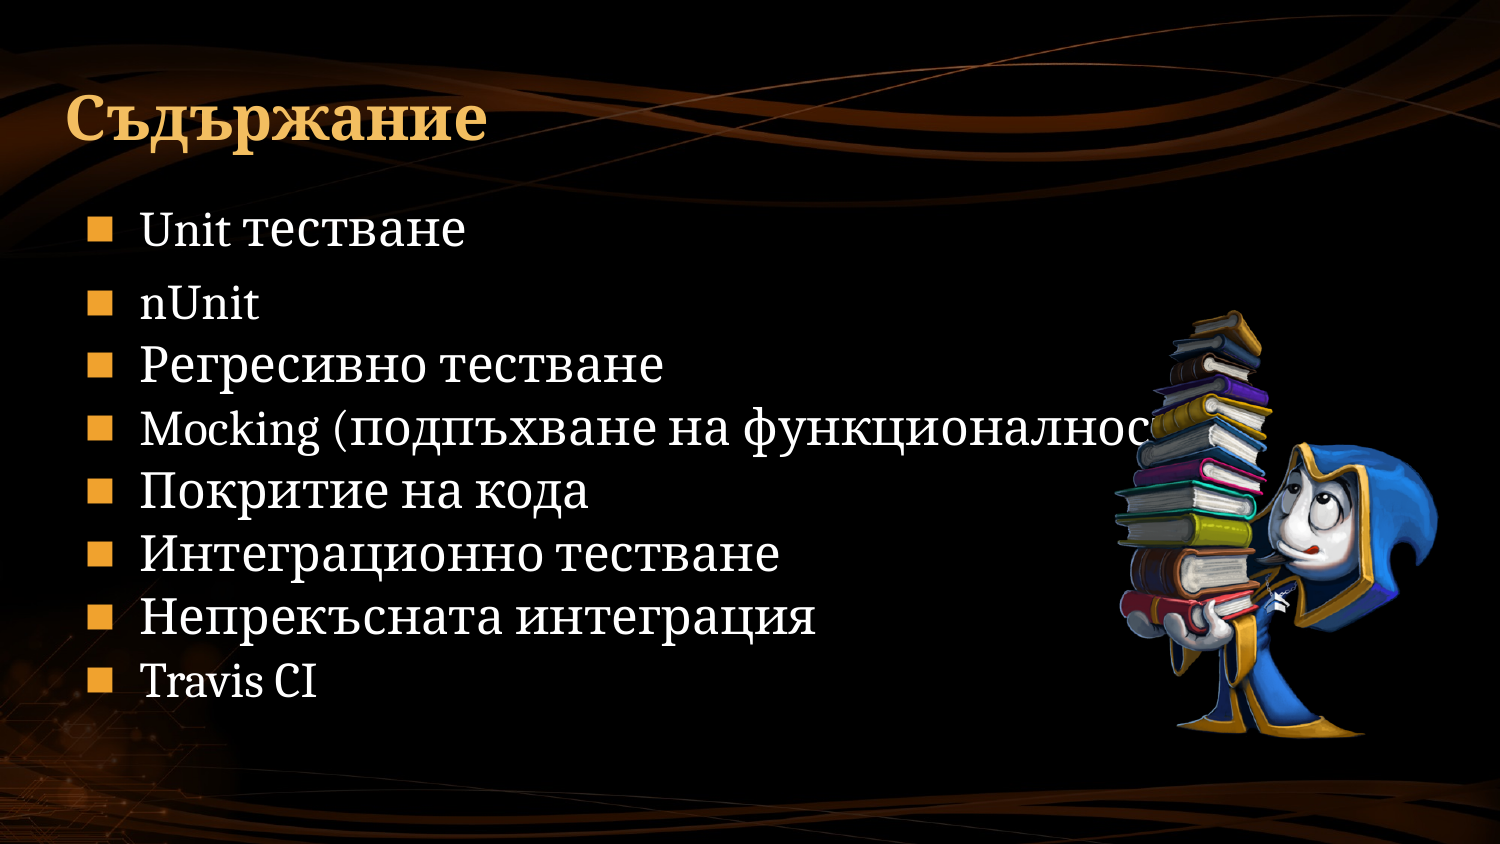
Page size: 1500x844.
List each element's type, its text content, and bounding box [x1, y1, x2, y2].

list Unit тестване nUnit Регресивно тестване Mocking (подпъхване на функционалност) Покритие на кода Интеграционно тестване Непрекъсната интеграция Travis CI [51, 189, 1449, 750]
picture [0, 0, 1500, 844]
title Съдържание [51, 72, 1449, 167]
